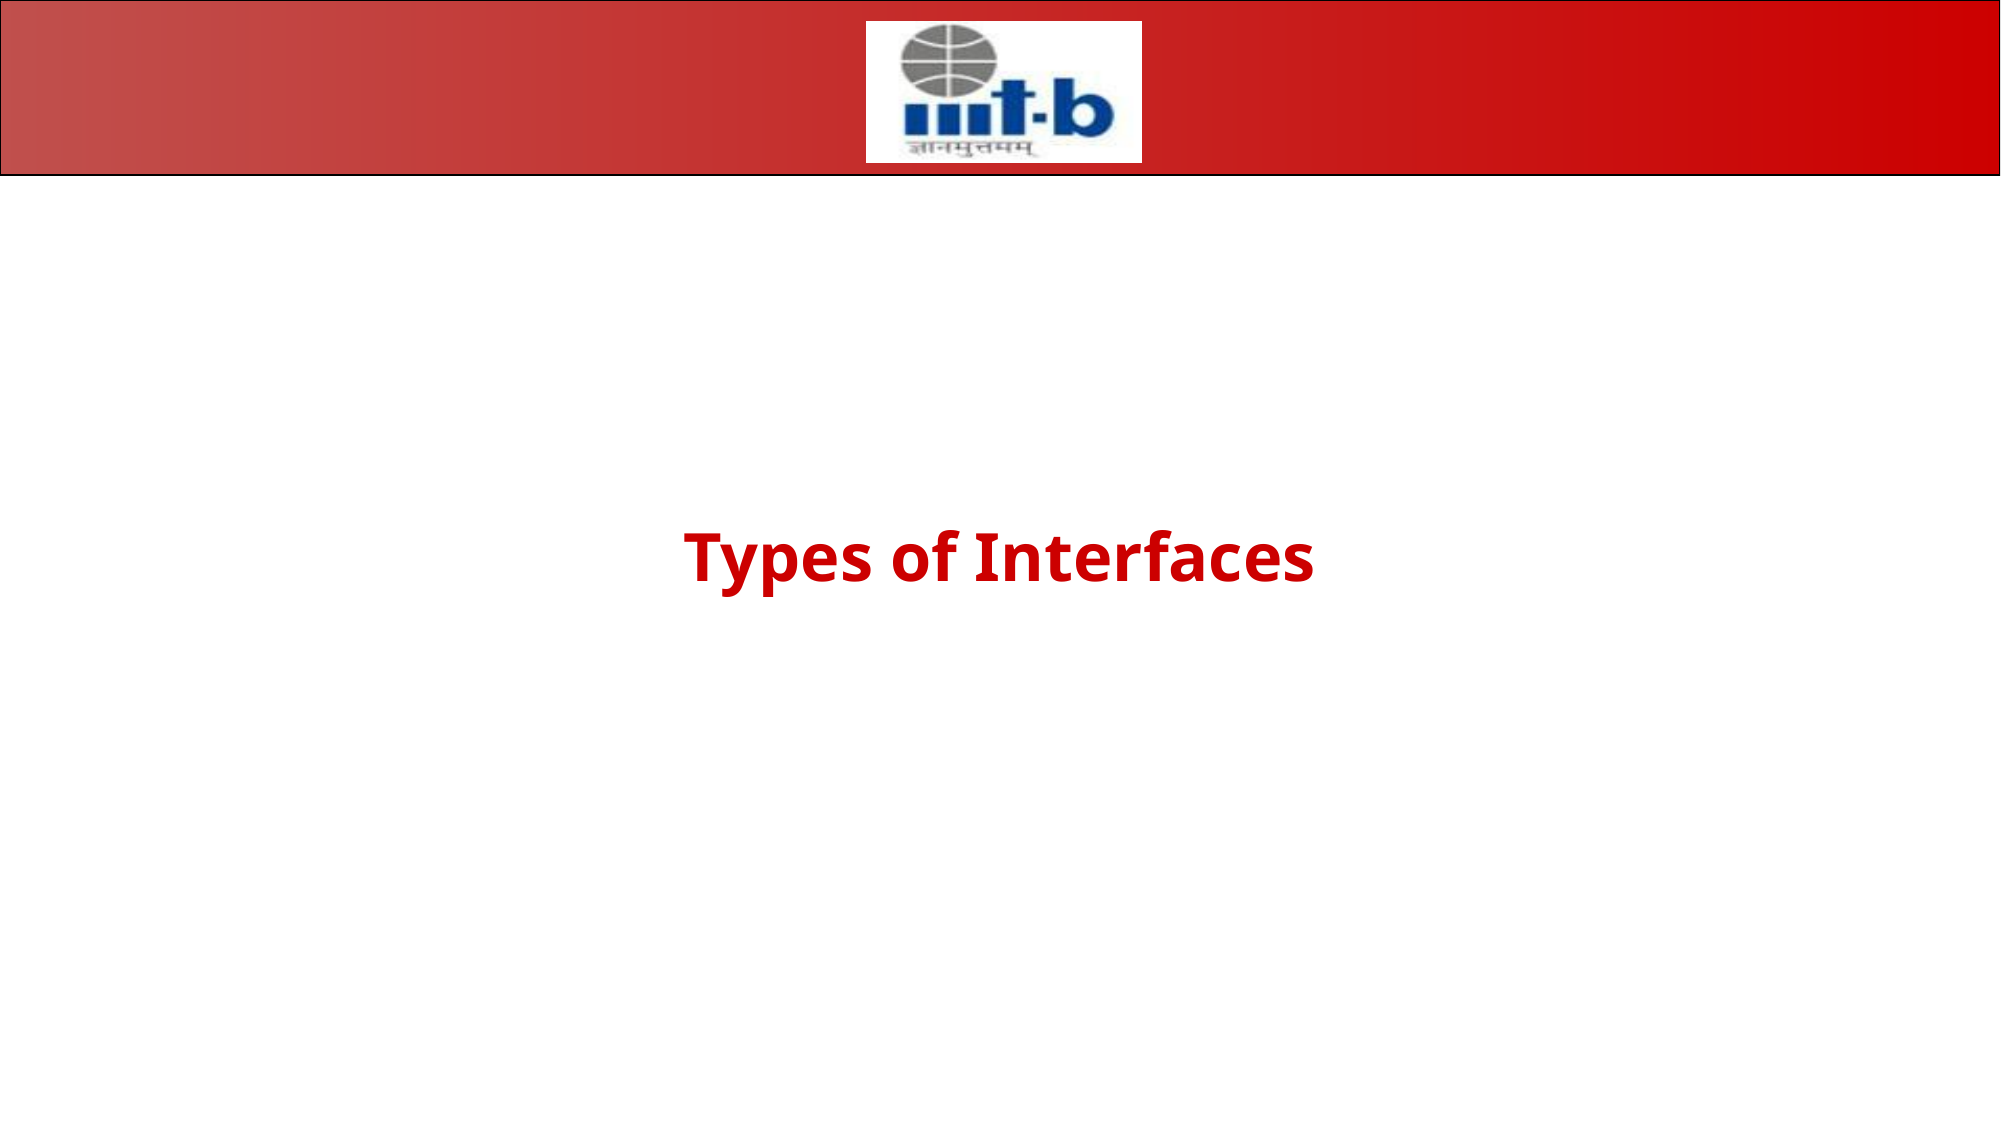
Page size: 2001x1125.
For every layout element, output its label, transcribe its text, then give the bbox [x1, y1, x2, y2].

title Types of Interfaces [0, 433, 2000, 675]
picture [866, 21, 1142, 163]
